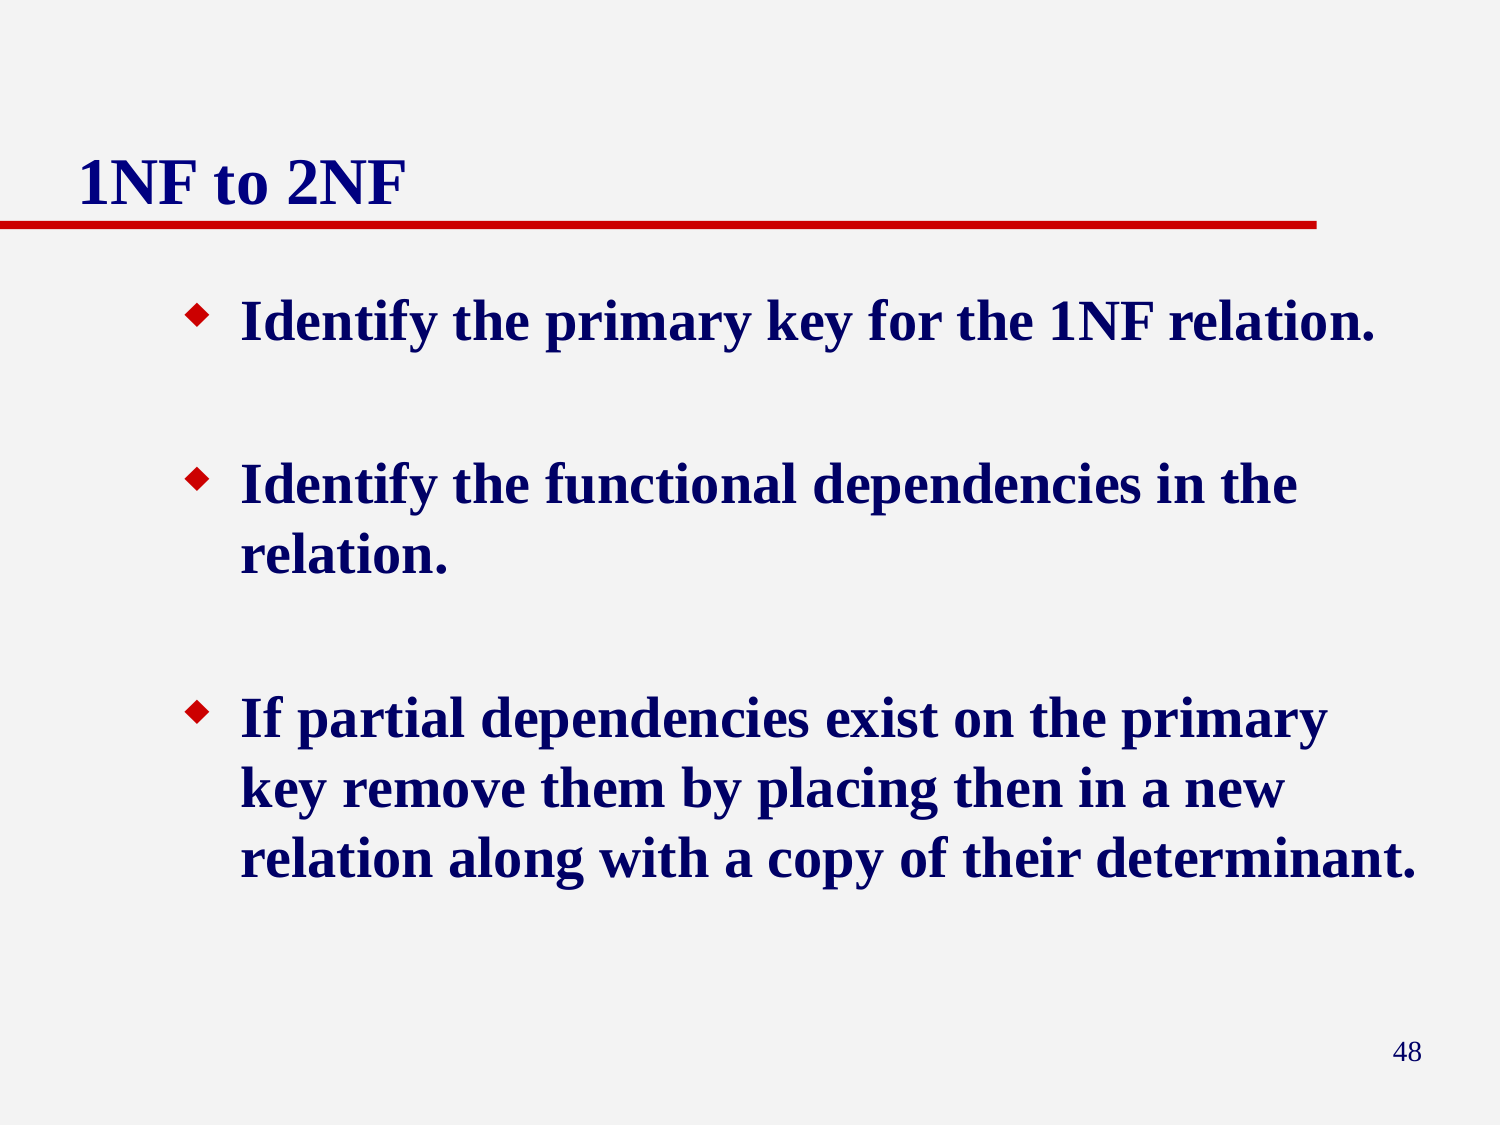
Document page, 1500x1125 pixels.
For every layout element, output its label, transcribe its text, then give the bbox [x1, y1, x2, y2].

list Identify the primary key for the 1NF relation. Identify the functional dependencies in the relation. If partial dependencies exist on the primary key remove them by placing then in a new relation along with a copy of their determinant. [169, 275, 1438, 950]
title 1NF to 2NF [62, 43, 1338, 225]
slide_number 48 [1124, 1012, 1438, 1088]
